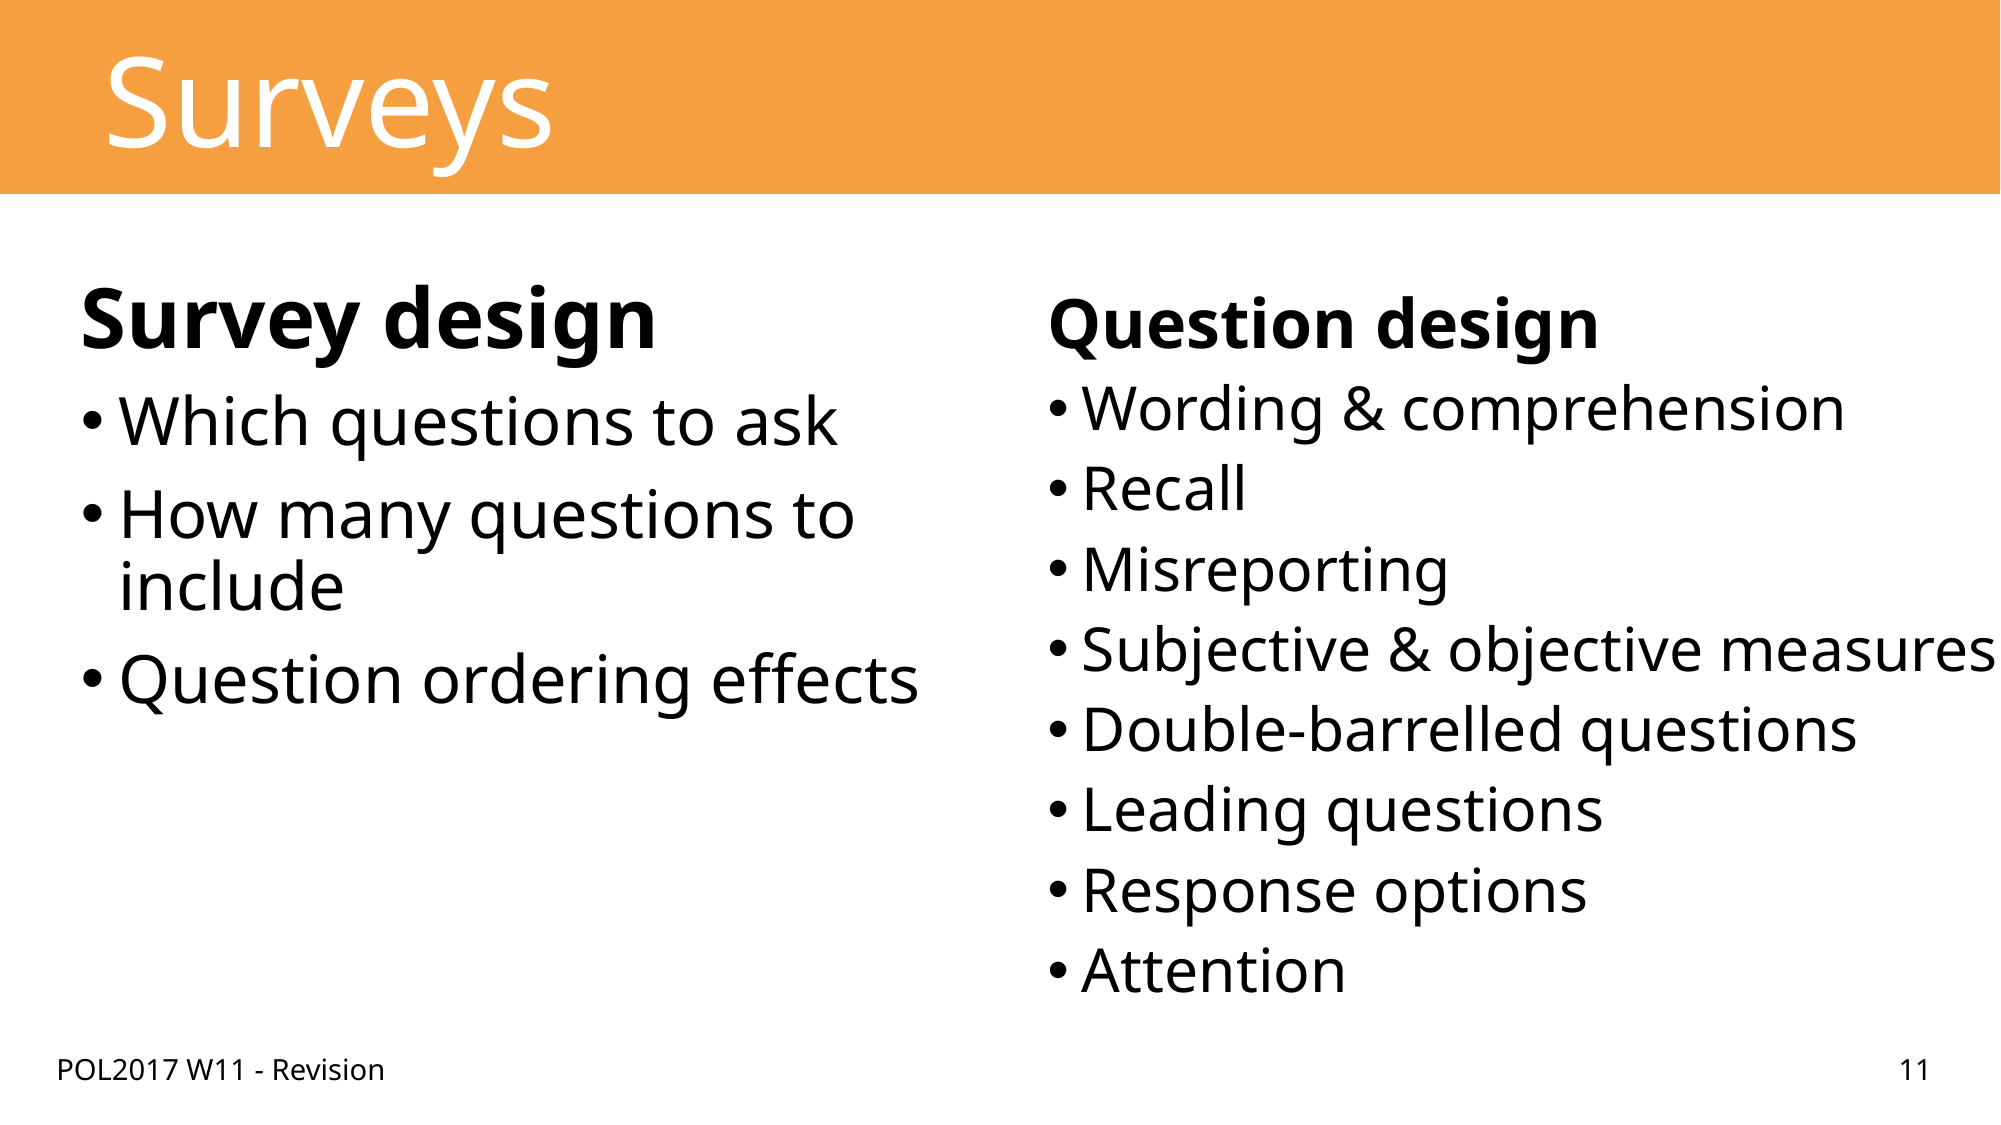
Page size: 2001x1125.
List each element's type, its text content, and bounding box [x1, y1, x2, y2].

text_box Survey design Which questions to ask How many questions to include Question ordering effects [65, 269, 1000, 984]
list Question design Wording & comprehension Recall Misreporting Subjective & objective measures Double-barrelled questions Leading questions Response options Attention [1032, 282, 2000, 1033]
footer POL2017 W11 - Revision [41, 1043, 675, 1104]
title Surveys [88, 31, 1912, 182]
text_box [0, 0, 2000, 194]
slide_number 11 [1524, 1043, 1947, 1104]
